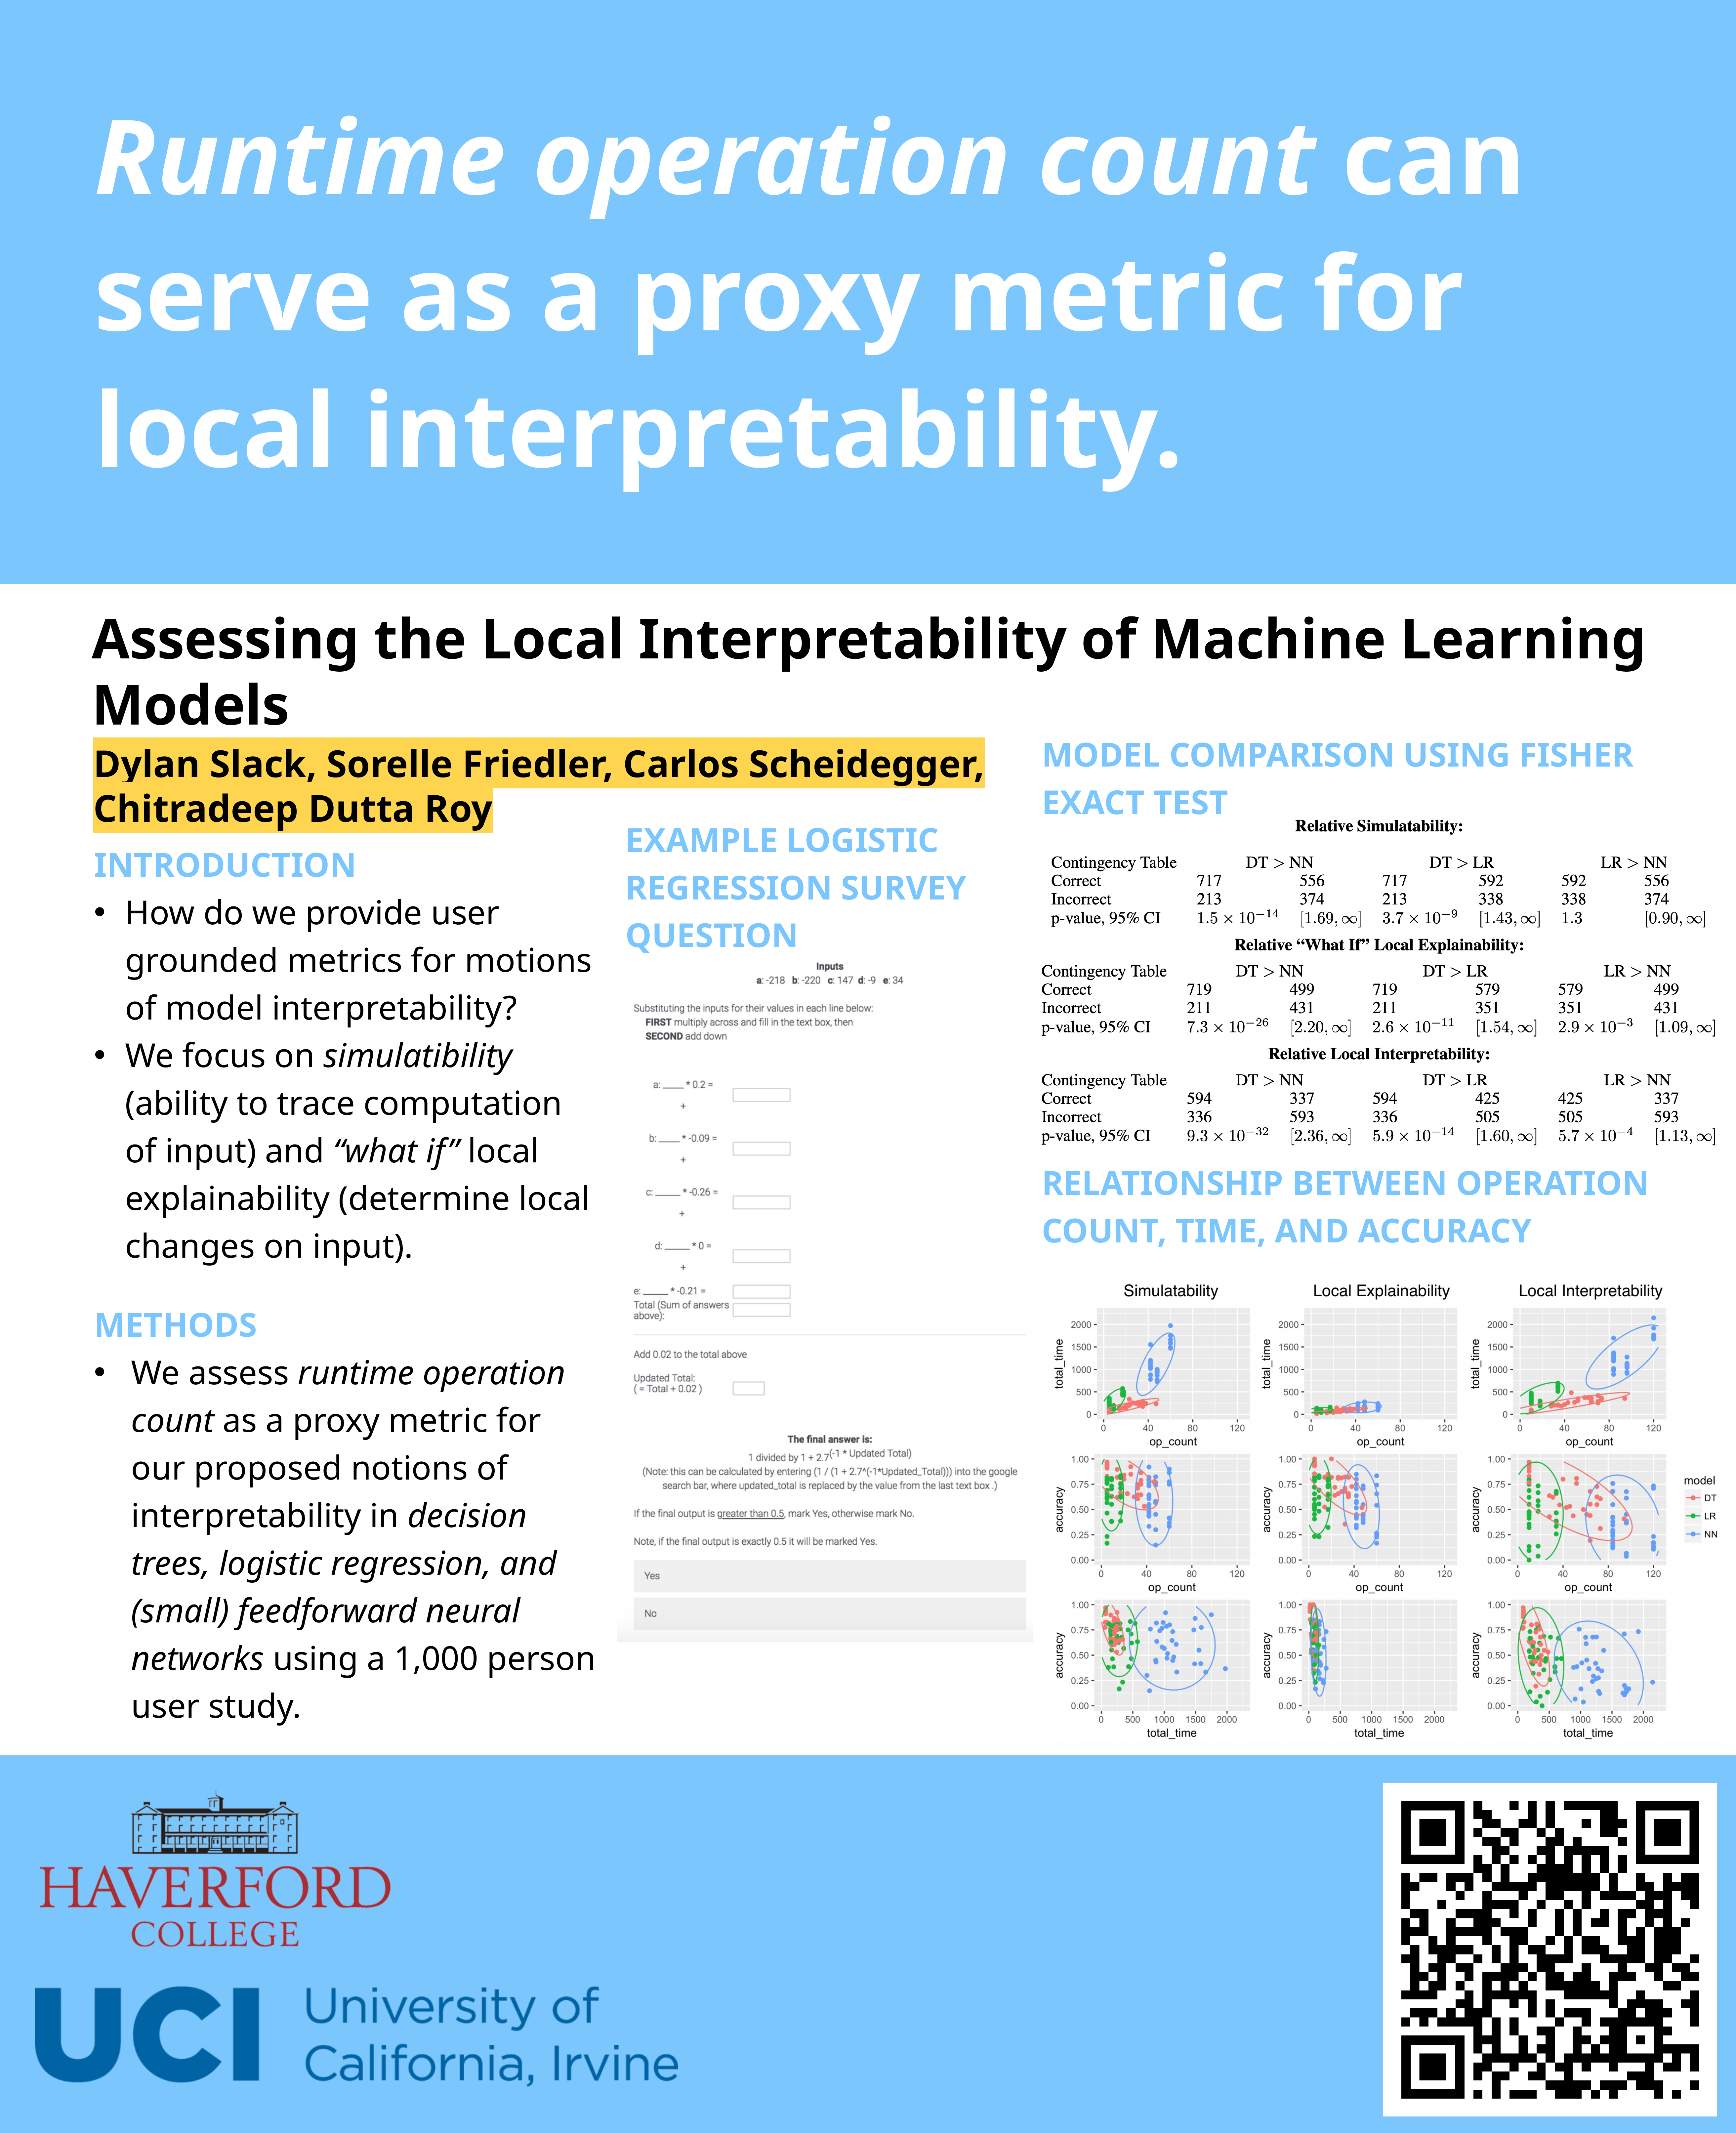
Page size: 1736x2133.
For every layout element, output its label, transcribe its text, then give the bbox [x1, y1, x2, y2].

text_box MODEL COMPARISON USING FISHER EXACT TEST RELATIONSHIP BETWEEN OPERATION COUNT, TIME, AND ACCURACY [1037, 723, 1686, 816]
text_box [1045, 1175, 1582, 1601]
text_box EXAMPLE LOGISTIC REGRESSION SURVEY QUESTION [620, 809, 1045, 1385]
text_box Runtime operation count can serve as a proxy metric for local interpretability. [89, 76, 1647, 490]
picture [35, 1987, 678, 2087]
text_box Assessing the Local Interpretability of Machine Learning Models [87, 601, 1659, 738]
text_box Dylan Slack, Sorelle Friedler, Carlos Scheidegger, Chitradeep Dutta Roy [88, 737, 1012, 832]
text_box [0, 0, 1736, 585]
text_box MODEL COMPARISON USING FISHER EXACT TEST RELATIONSHIP BETWEEN OPERATION COUNT, TIME, AND ACCURACY [1037, 1151, 1686, 1252]
picture [1383, 1783, 1717, 2116]
text_box [0, 1755, 1736, 2133]
text_box INTRODUCTION How do we provide user grounded metrics for motions of model interpretability? We focus on simulatibility (ability to trace computation of input) and “what if” local explainability (determine local changes on input). METHODS We assess runtime operation count as a proxy metric for our proposed notions of interpretability in decision trees, logistic regression, and (small) feedforward neural networks using a 1,000 person user study. [89, 833, 603, 1775]
picture [1050, 1274, 1731, 1747]
picture [1036, 816, 1719, 1151]
picture [617, 957, 1033, 1642]
picture [40, 1789, 391, 1947]
